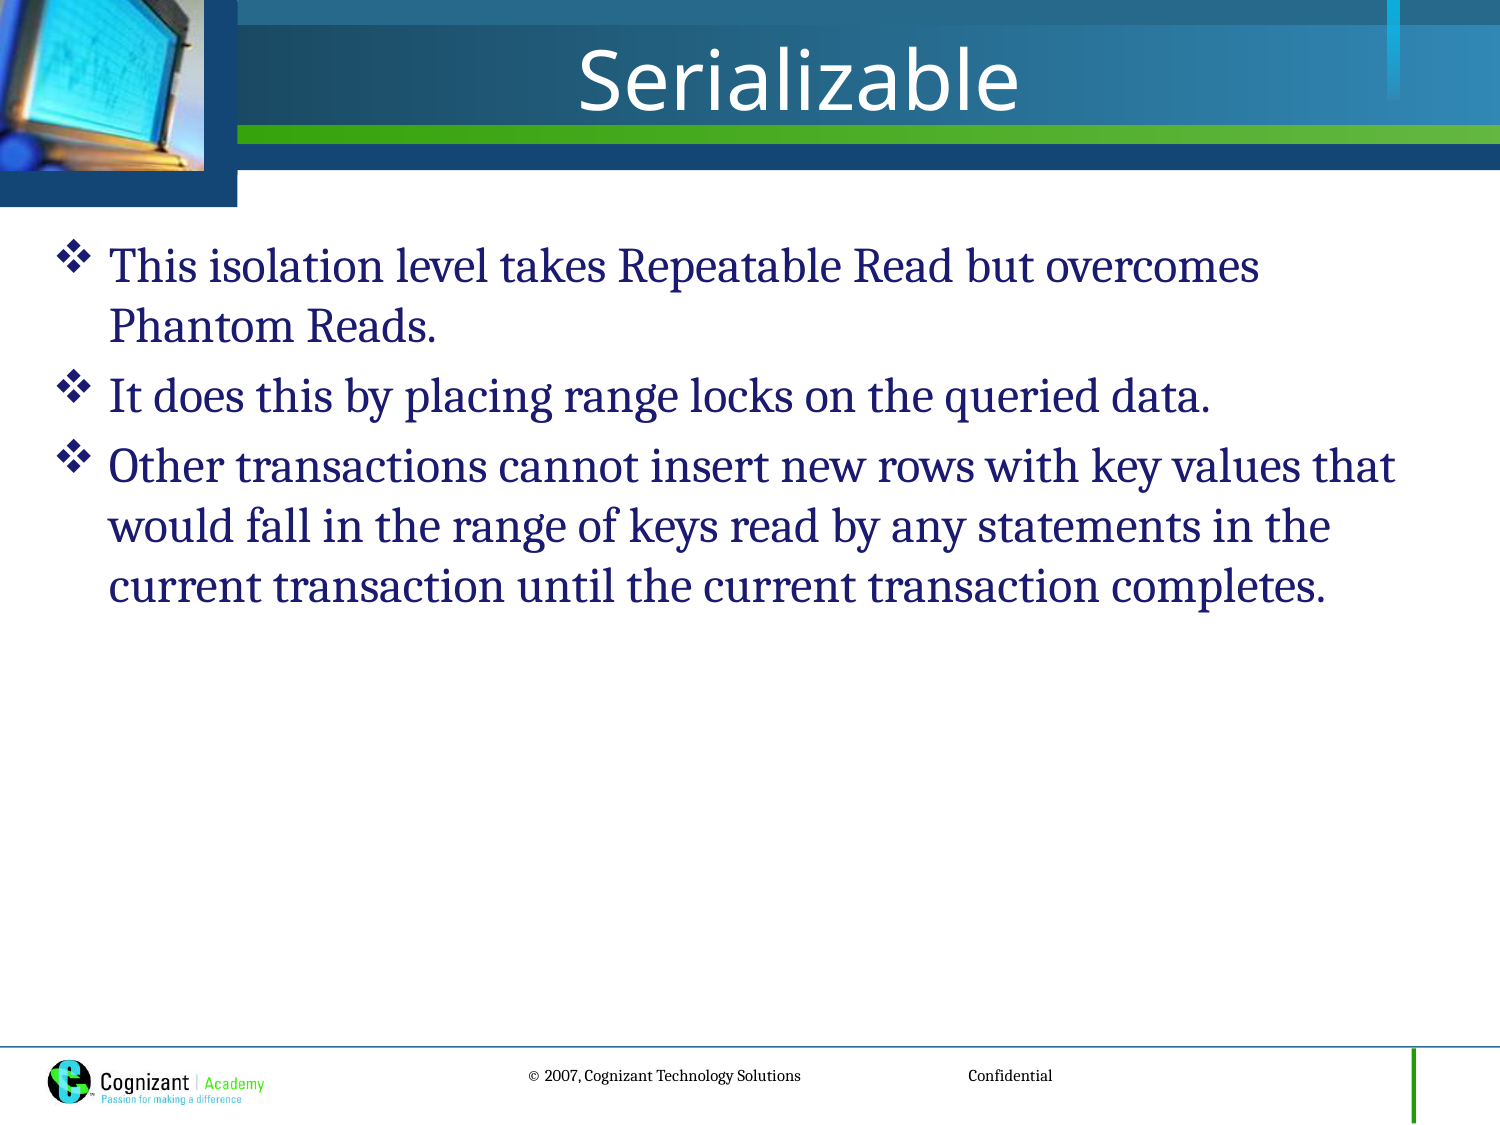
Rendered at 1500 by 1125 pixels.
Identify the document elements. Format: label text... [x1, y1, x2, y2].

picture [0, 0, 204, 171]
list This isolation level takes Repeatable Read but overcomes Phantom Reads. It does this by placing range locks on the queried data. Other transactions cannot insert new rows with key values that would fall in the range of keys read by any statements in the current transaction until the current transaction completes. [37, 224, 1463, 1037]
picture [35, 1050, 275, 1119]
title Serializable [237, 33, 1363, 122]
